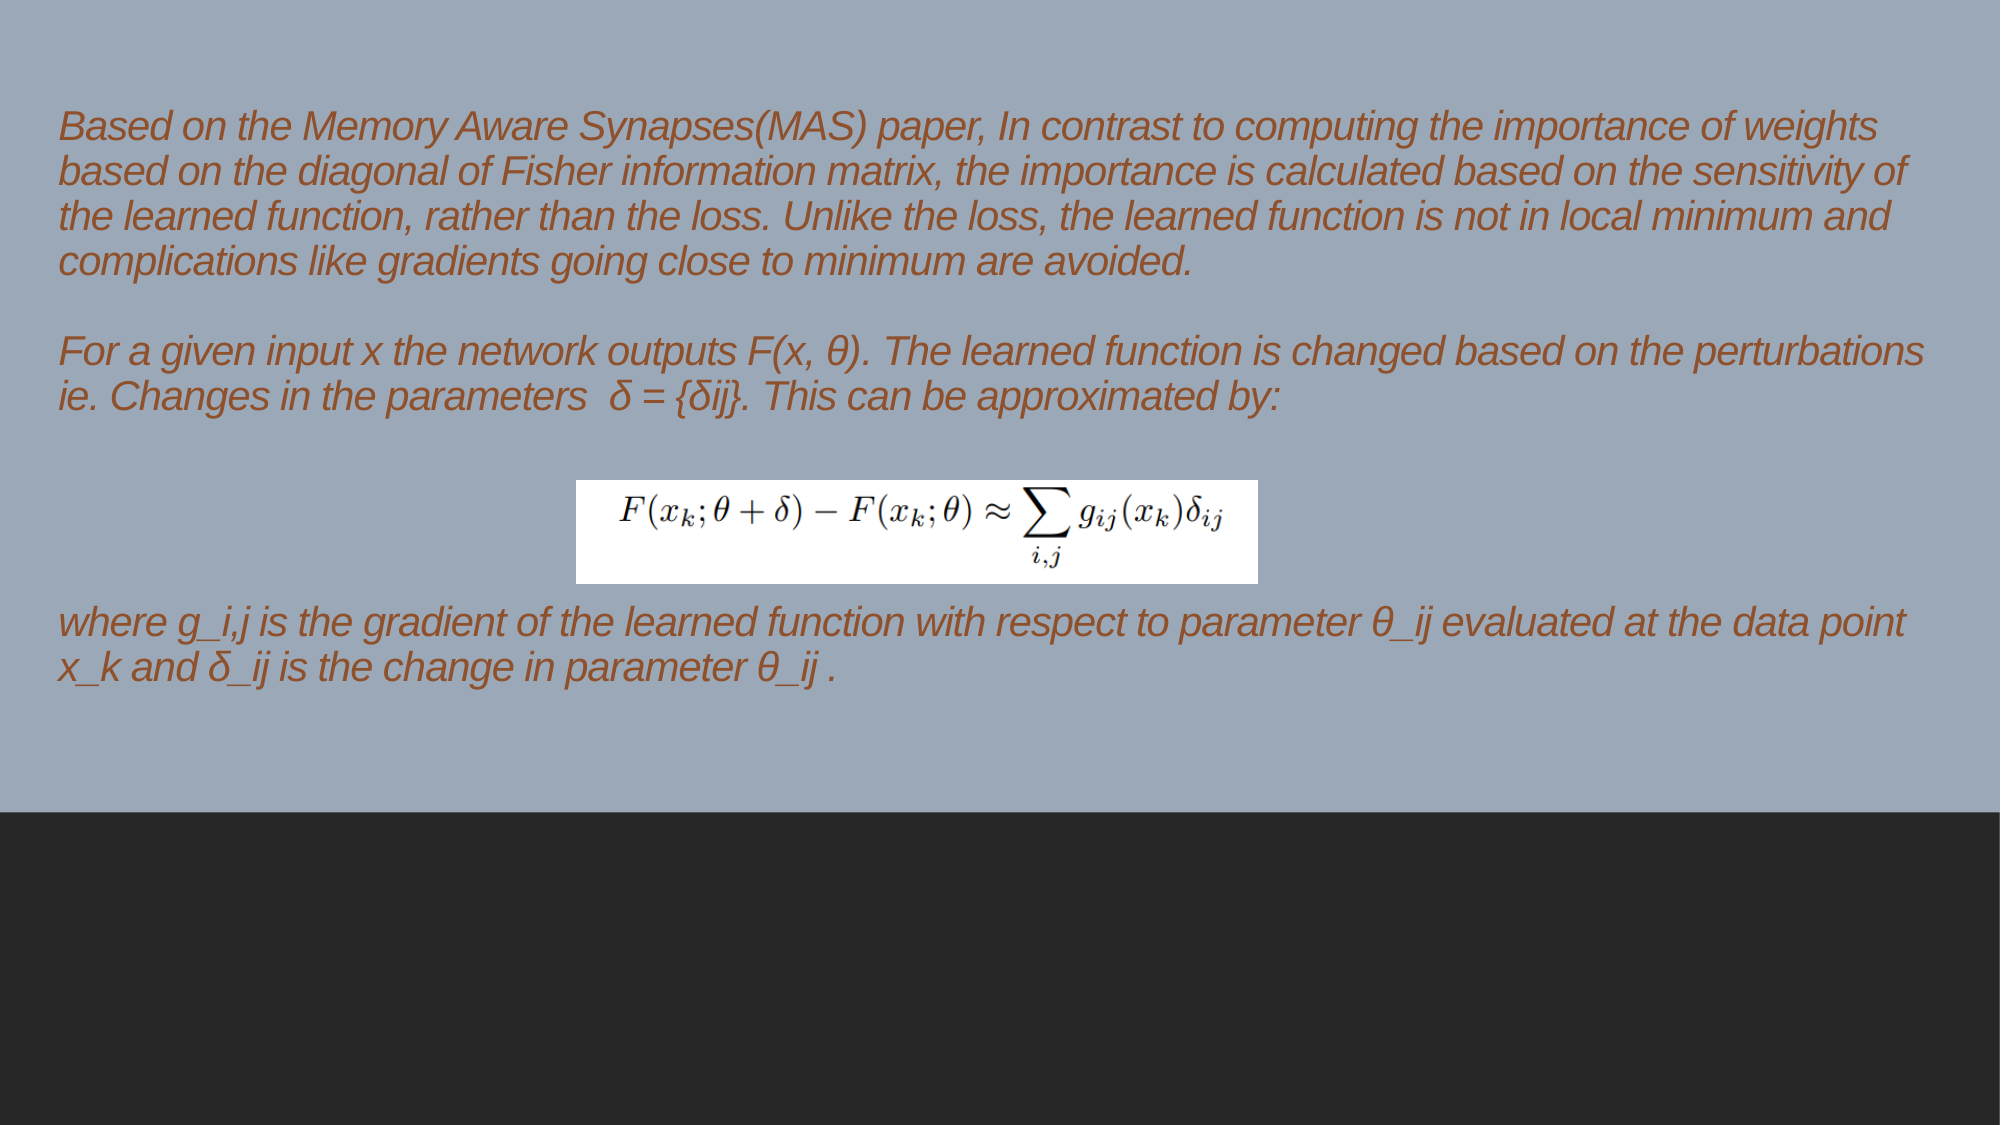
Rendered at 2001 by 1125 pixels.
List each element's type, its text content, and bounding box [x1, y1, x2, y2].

text_box [0, 811, 2000, 1125]
text_box [0, 0, 2000, 811]
picture [575, 480, 1258, 585]
title Based on the Memory Aware Synapses(MAS) paper, In contrast to computing the importance of weights based on the diagonal of Fisher information matrix, the importance is calculated based on the sensitivity of the learned function, rather than the loss. Unlike the loss, the learned function is not in local minimum and complications like gradients going close to minimum are avoided. For a given input x the network outputs F(x, θ). The learned function is changed based on the perturbations ie. Changes in the parameters δ = {δij}. This can be approximated by: where g_i,j is the gradient of the learned function with respect to parameter θ_ij evaluated at the data point x_k and δ_ij is the change in parameter θ_ij . [43, 31, 1944, 763]
